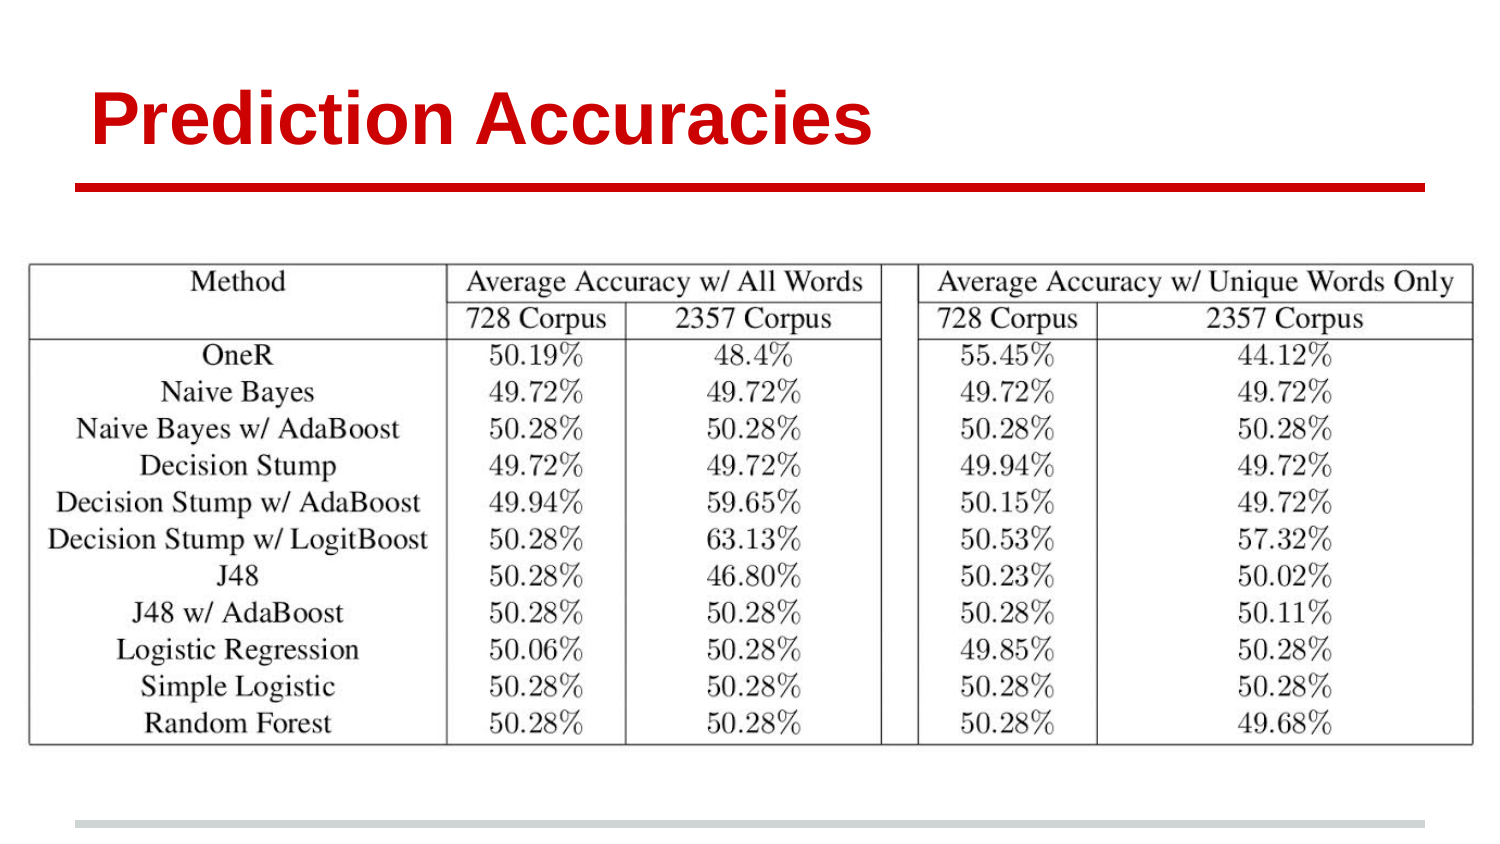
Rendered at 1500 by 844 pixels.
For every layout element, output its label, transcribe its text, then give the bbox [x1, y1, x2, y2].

title Prediction Accuracies [75, 33, 1425, 175]
picture [21, 256, 1479, 753]
